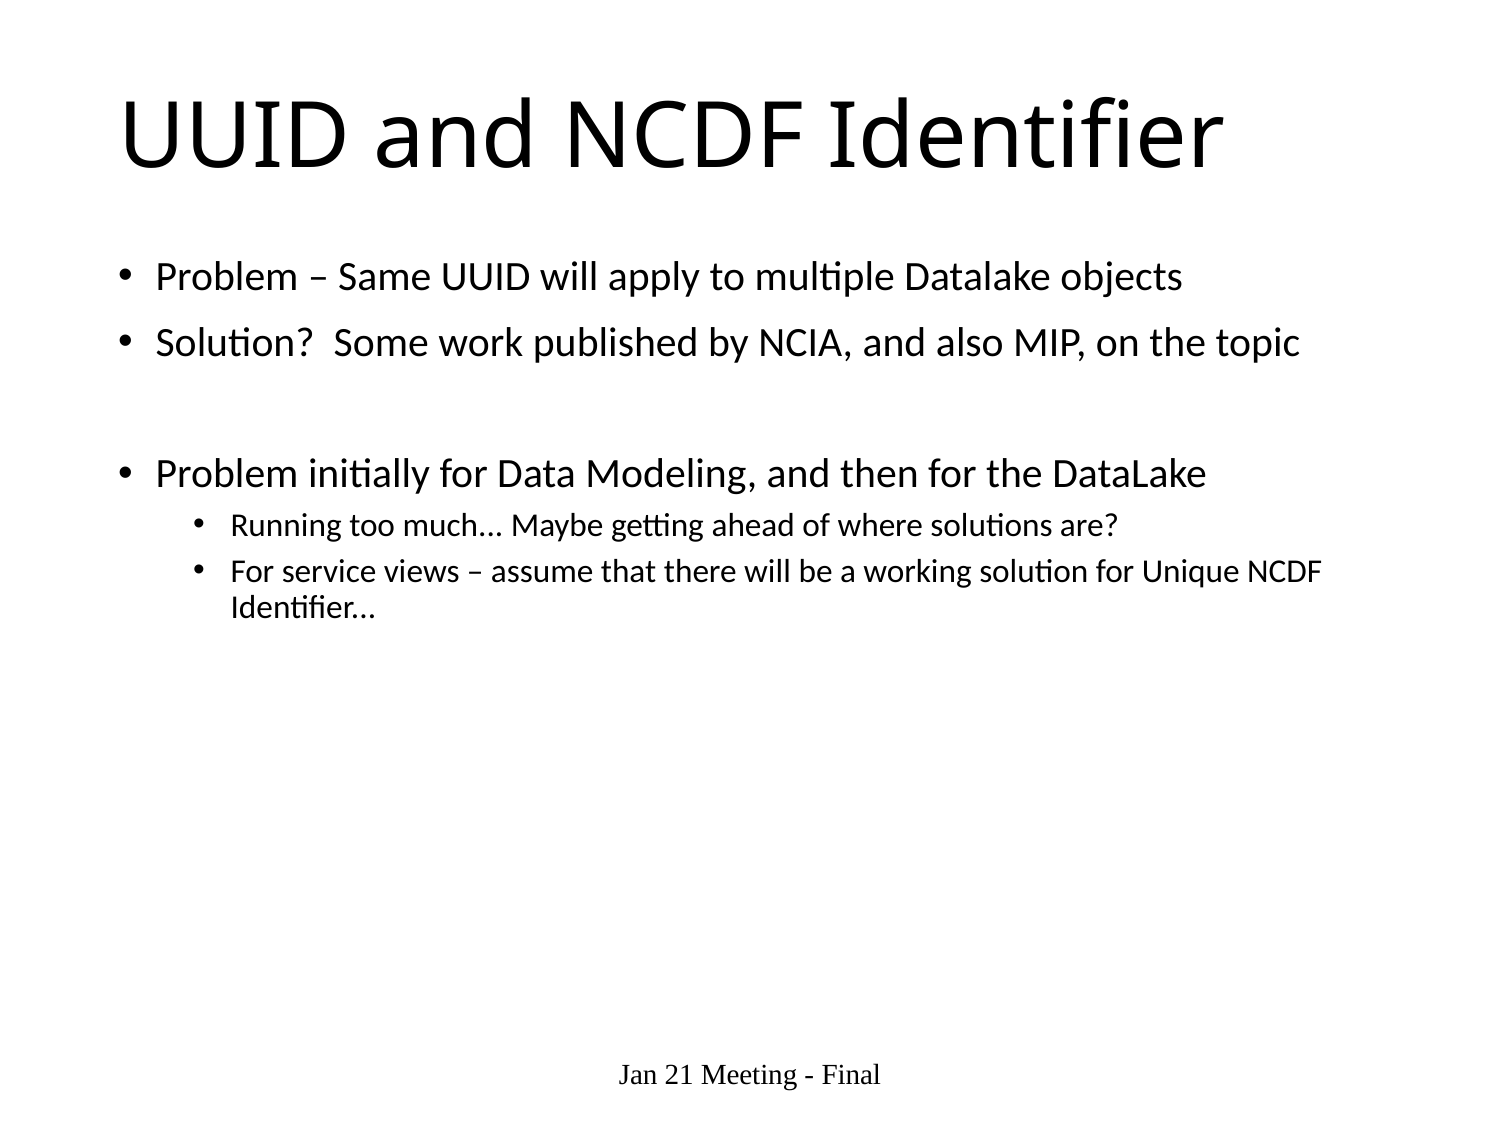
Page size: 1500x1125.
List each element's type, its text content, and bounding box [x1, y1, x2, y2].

list Problem – Same UUID will apply to multiple Datalake objects Solution? Some work published by NCIA, and also MIP, on the topic Problem initially for Data Modeling, and then for the DataLake Running too much... Maybe getting ahead of where solutions are? For service views – assume that there will be a working solution for Unique NCDF Identifier... [103, 246, 1397, 1014]
title UUID and NCDF Identifier [103, 59, 1397, 215]
footer Jan 21 Meeting - Final [496, 1042, 1004, 1103]
